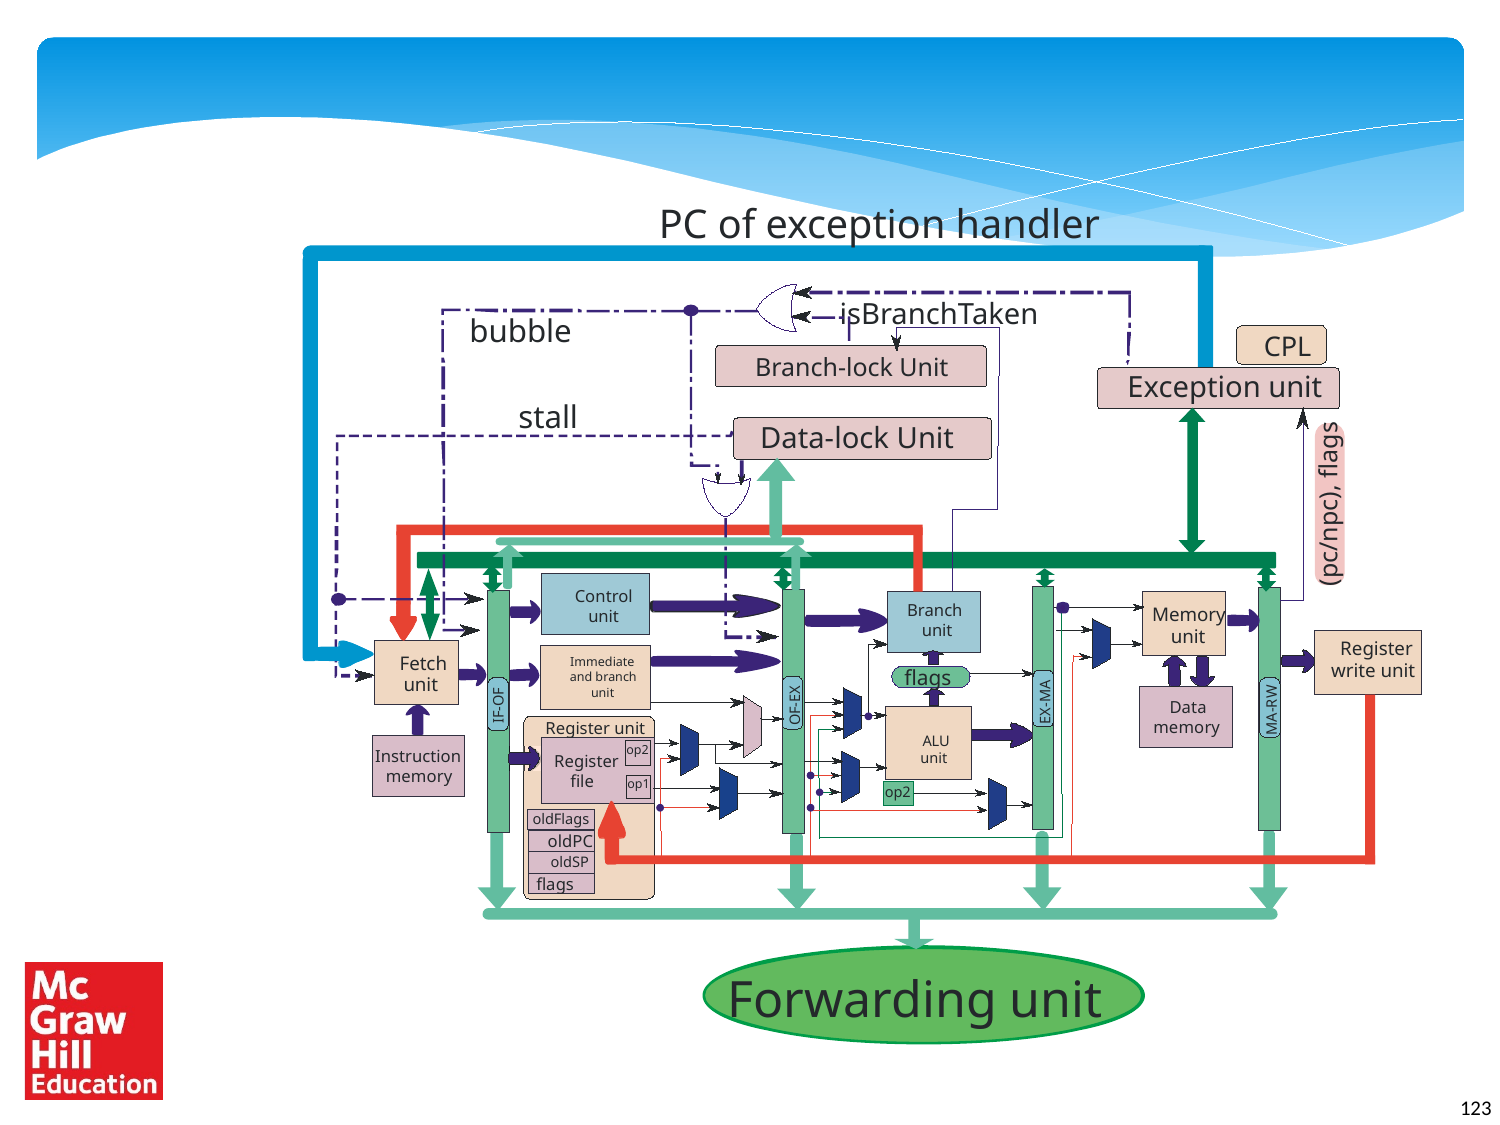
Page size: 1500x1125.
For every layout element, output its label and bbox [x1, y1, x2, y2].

text_box [302, 198, 1424, 1045]
picture [24, 962, 163, 1100]
